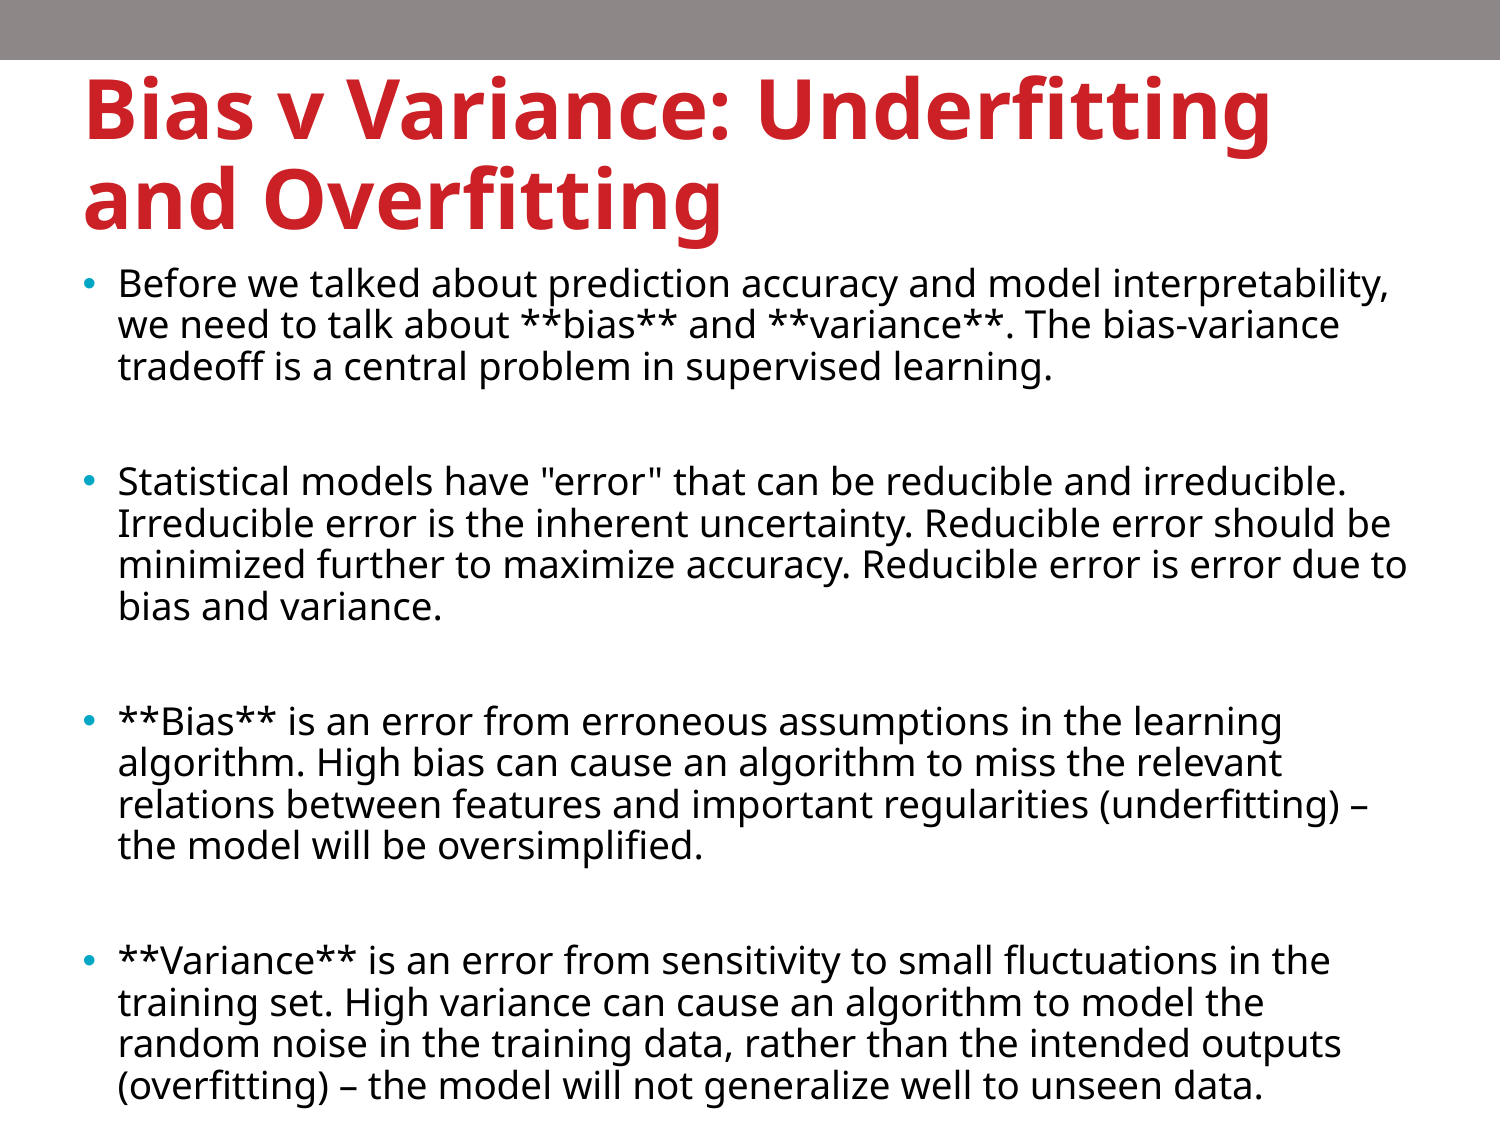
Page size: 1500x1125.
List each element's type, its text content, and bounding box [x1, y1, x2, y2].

list Before we talked about prediction accuracy and model interpretability, we need to talk about **bias** and **variance**. The bias-variance tradeoff is a central problem in supervised learning. Statistical models have "error" that can be reducible and irreducible. Irreducible error is the inherent uncertainty. Reducible error should be minimized further to maximize accuracy. Reducible error is error due to bias and variance. **Bias** is an error from erroneous assumptions in the learning algorithm. High bias can cause an algorithm to miss the relevant relations between features and important regularities (underfitting) – the model will be oversimplified. **Variance** is an error from sensitivity to small fluctuations in the training set. High variance can cause an algorithm to model the random noise in the training data, rather than the intended outputs (overfitting) – the model will not generalize well to unseen data. [75, 256, 1425, 1125]
title Bias v Variance: Underfitting and Overfitting [75, 59, 1425, 256]
